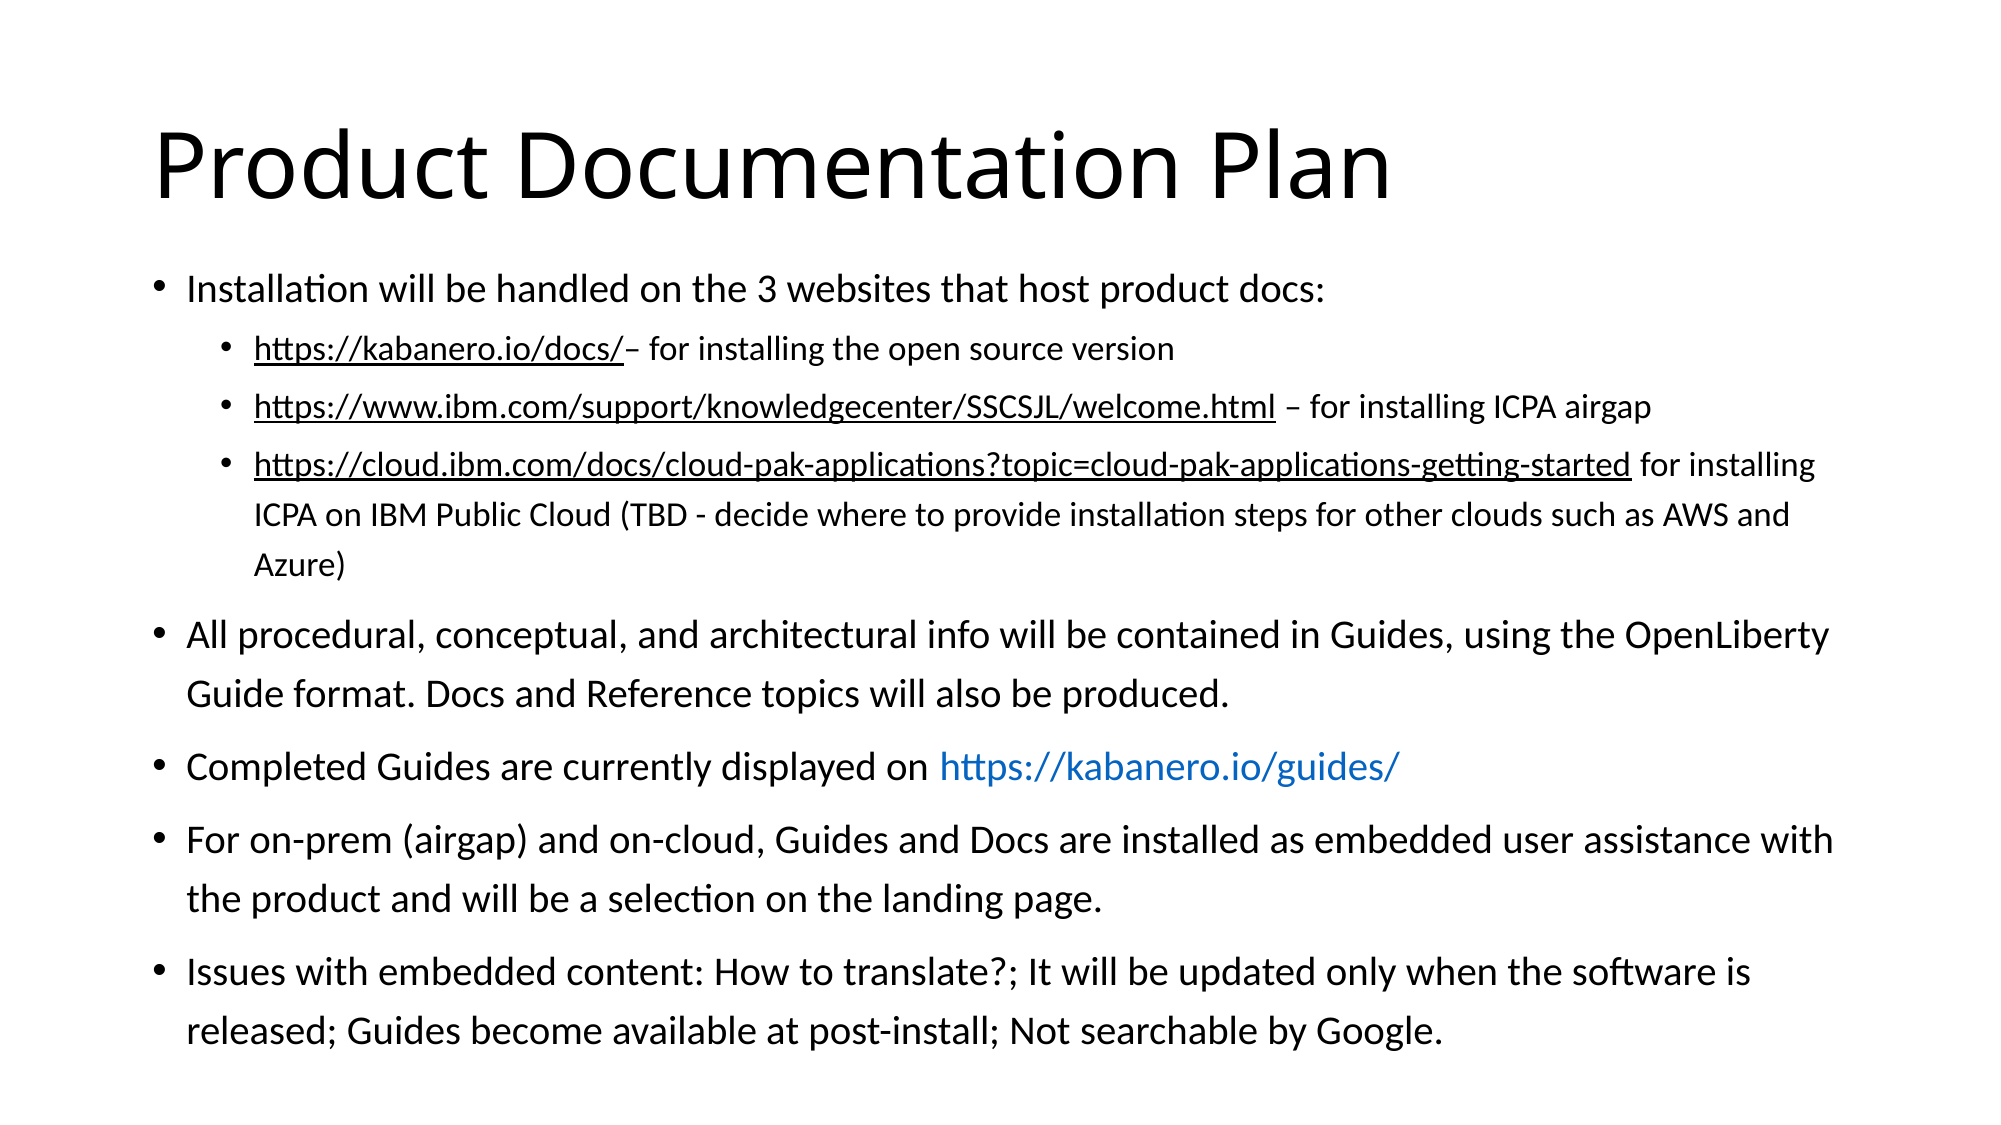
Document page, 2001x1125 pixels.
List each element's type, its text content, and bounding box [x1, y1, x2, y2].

list Installation will be handled on the 3 websites that host product docs: https://kabanero.io/docs/– for installing the open source version https://www.ibm.com/support/knowledgecenter/SSCSJL/welcome.html – for installing ICPA airgap https://cloud.ibm.com/docs/cloud-pak-applications?topic=cloud-pak-applications-getting-started for installing ICPA on IBM Public Cloud (TBD - decide where to provide installation steps for other clouds such as AWS and Azure) All procedural, conceptual, and architectural info will be contained in Guides, using the OpenLiberty Guide format. Docs and Reference topics will also be produced. Completed Guides are currently displayed on https://kabanero.io/guides/ For on-prem (airgap) and on-cloud, Guides and Docs are installed as embedded user assistance with the product and will be a selection on the landing page. Issues with embedded content: How to translate?; It will be updated only when the software is released; Guides become available at post-install; Not searchable by Google. [137, 244, 1863, 1066]
title Product Documentation Plan [137, 59, 1863, 244]
